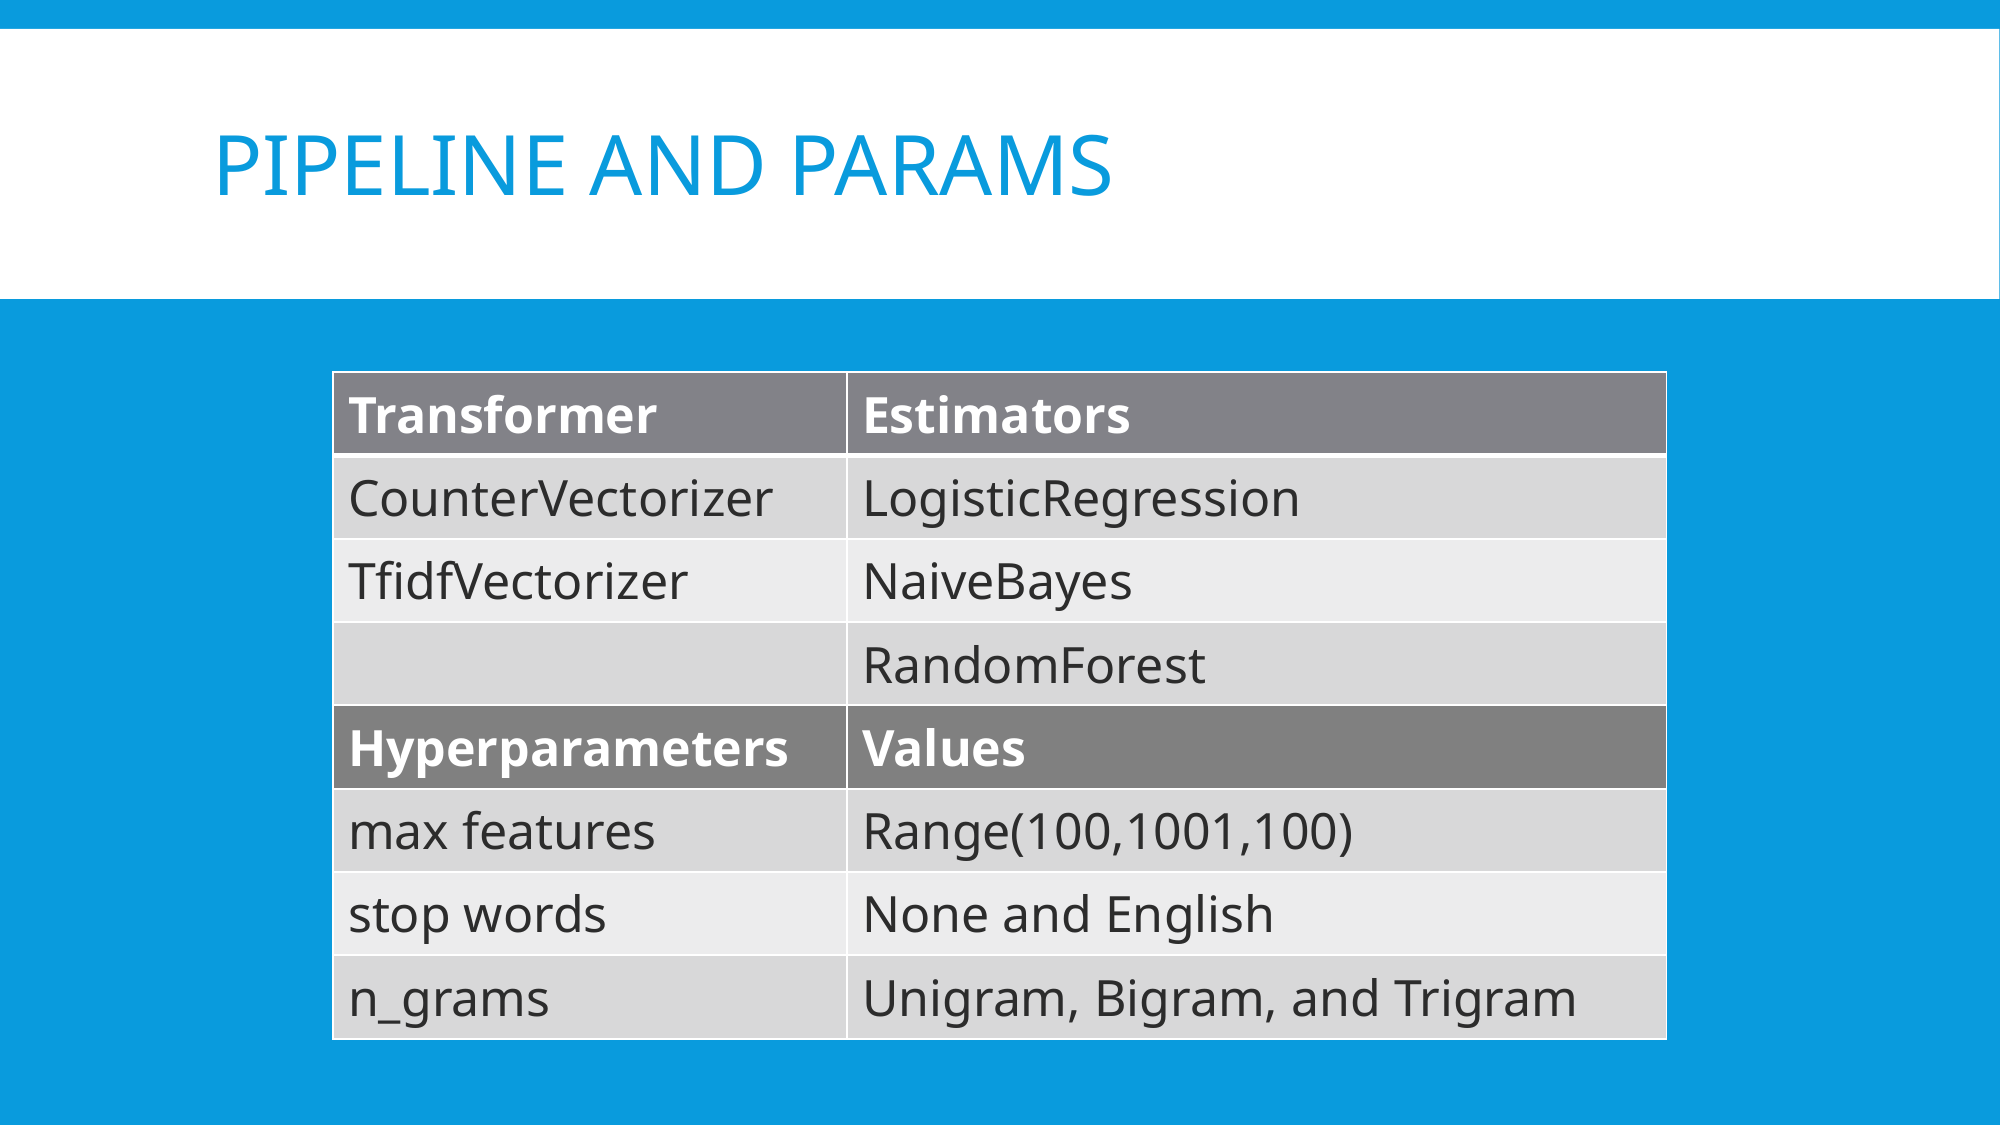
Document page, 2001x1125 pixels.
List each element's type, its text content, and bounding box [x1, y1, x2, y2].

table_cell Unigram, Bigram, and Trigram [848, 956, 1666, 1038]
table_cell Range(100,1001,100) [848, 790, 1666, 871]
table_cell CounterVectorizer [334, 458, 846, 538]
table_cell n_grams [334, 956, 846, 1038]
table_cell stop words [334, 873, 846, 954]
table_cell LogisticRegression [848, 458, 1666, 538]
table_cell TfidfVectorizer [334, 540, 846, 621]
table_header Transformer [334, 373, 846, 453]
table_cell RandomForest [848, 623, 1666, 704]
table_cell None and English [848, 873, 1666, 954]
table_cell Hyperparameters [334, 706, 846, 788]
title Pipeline and Params [197, 46, 1803, 295]
table_cell [334, 623, 846, 704]
table_header Estimators [848, 373, 1666, 453]
table_cell max features [334, 790, 846, 871]
table_cell NaiveBayes [848, 540, 1666, 621]
table_cell Values [848, 706, 1666, 788]
